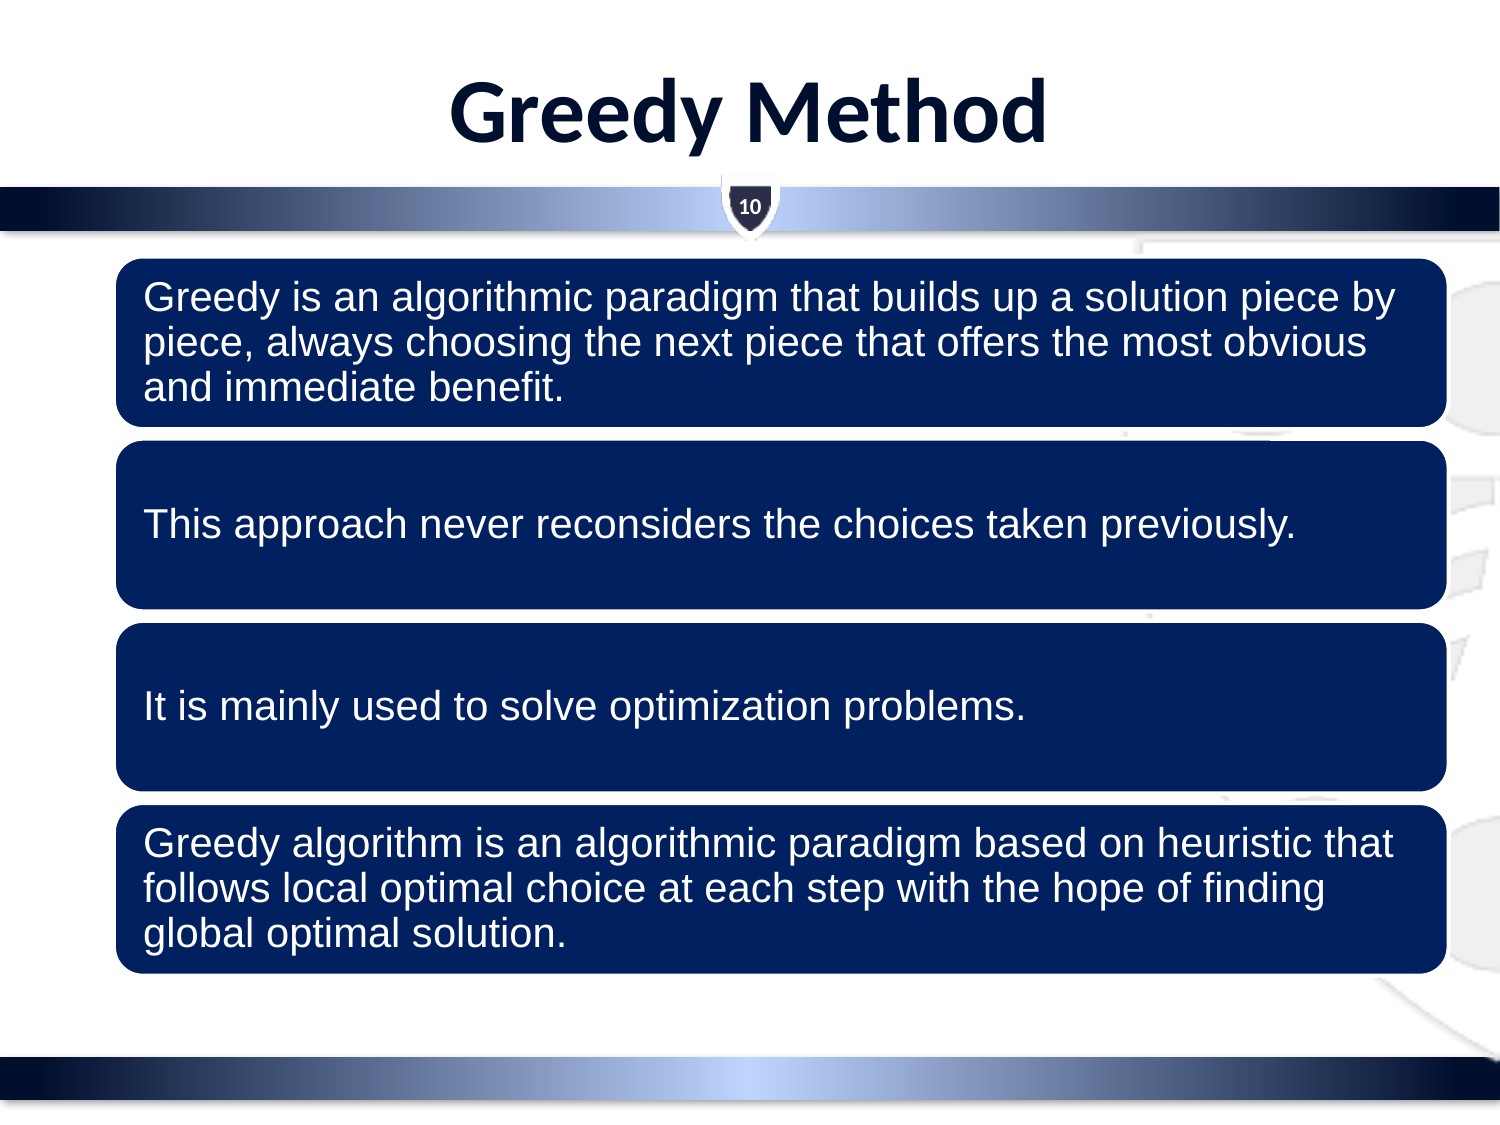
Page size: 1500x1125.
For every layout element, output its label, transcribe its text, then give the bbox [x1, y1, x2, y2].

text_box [113, 243, 1449, 989]
slide_number 10 [718, 174, 782, 235]
title Greedy Method [75, 12, 1425, 200]
picture [720, 235, 780, 242]
